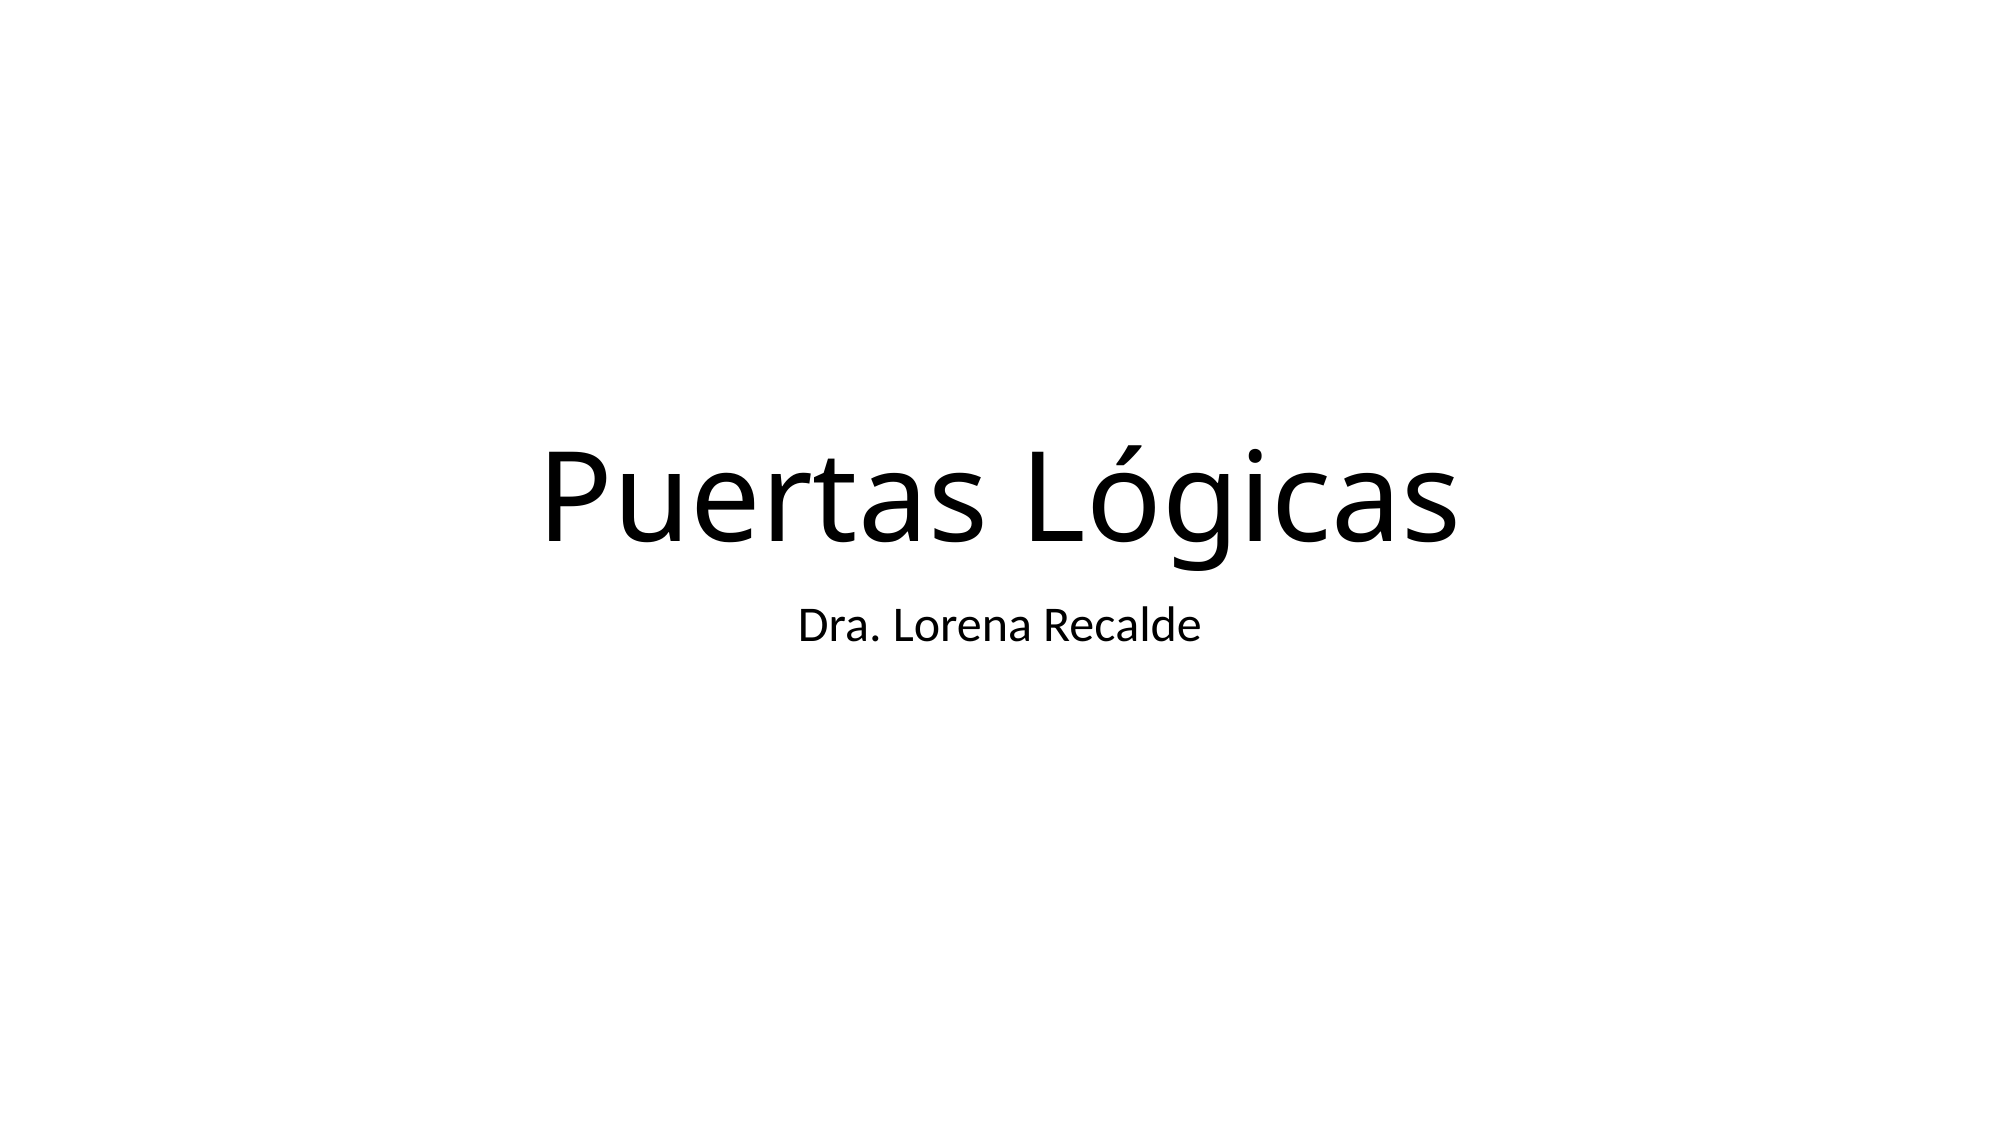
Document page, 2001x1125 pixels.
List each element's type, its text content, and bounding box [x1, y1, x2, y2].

title Puertas Lógicas [249, 184, 1750, 576]
subtitle Dra. Lorena Recalde [249, 590, 1750, 863]
